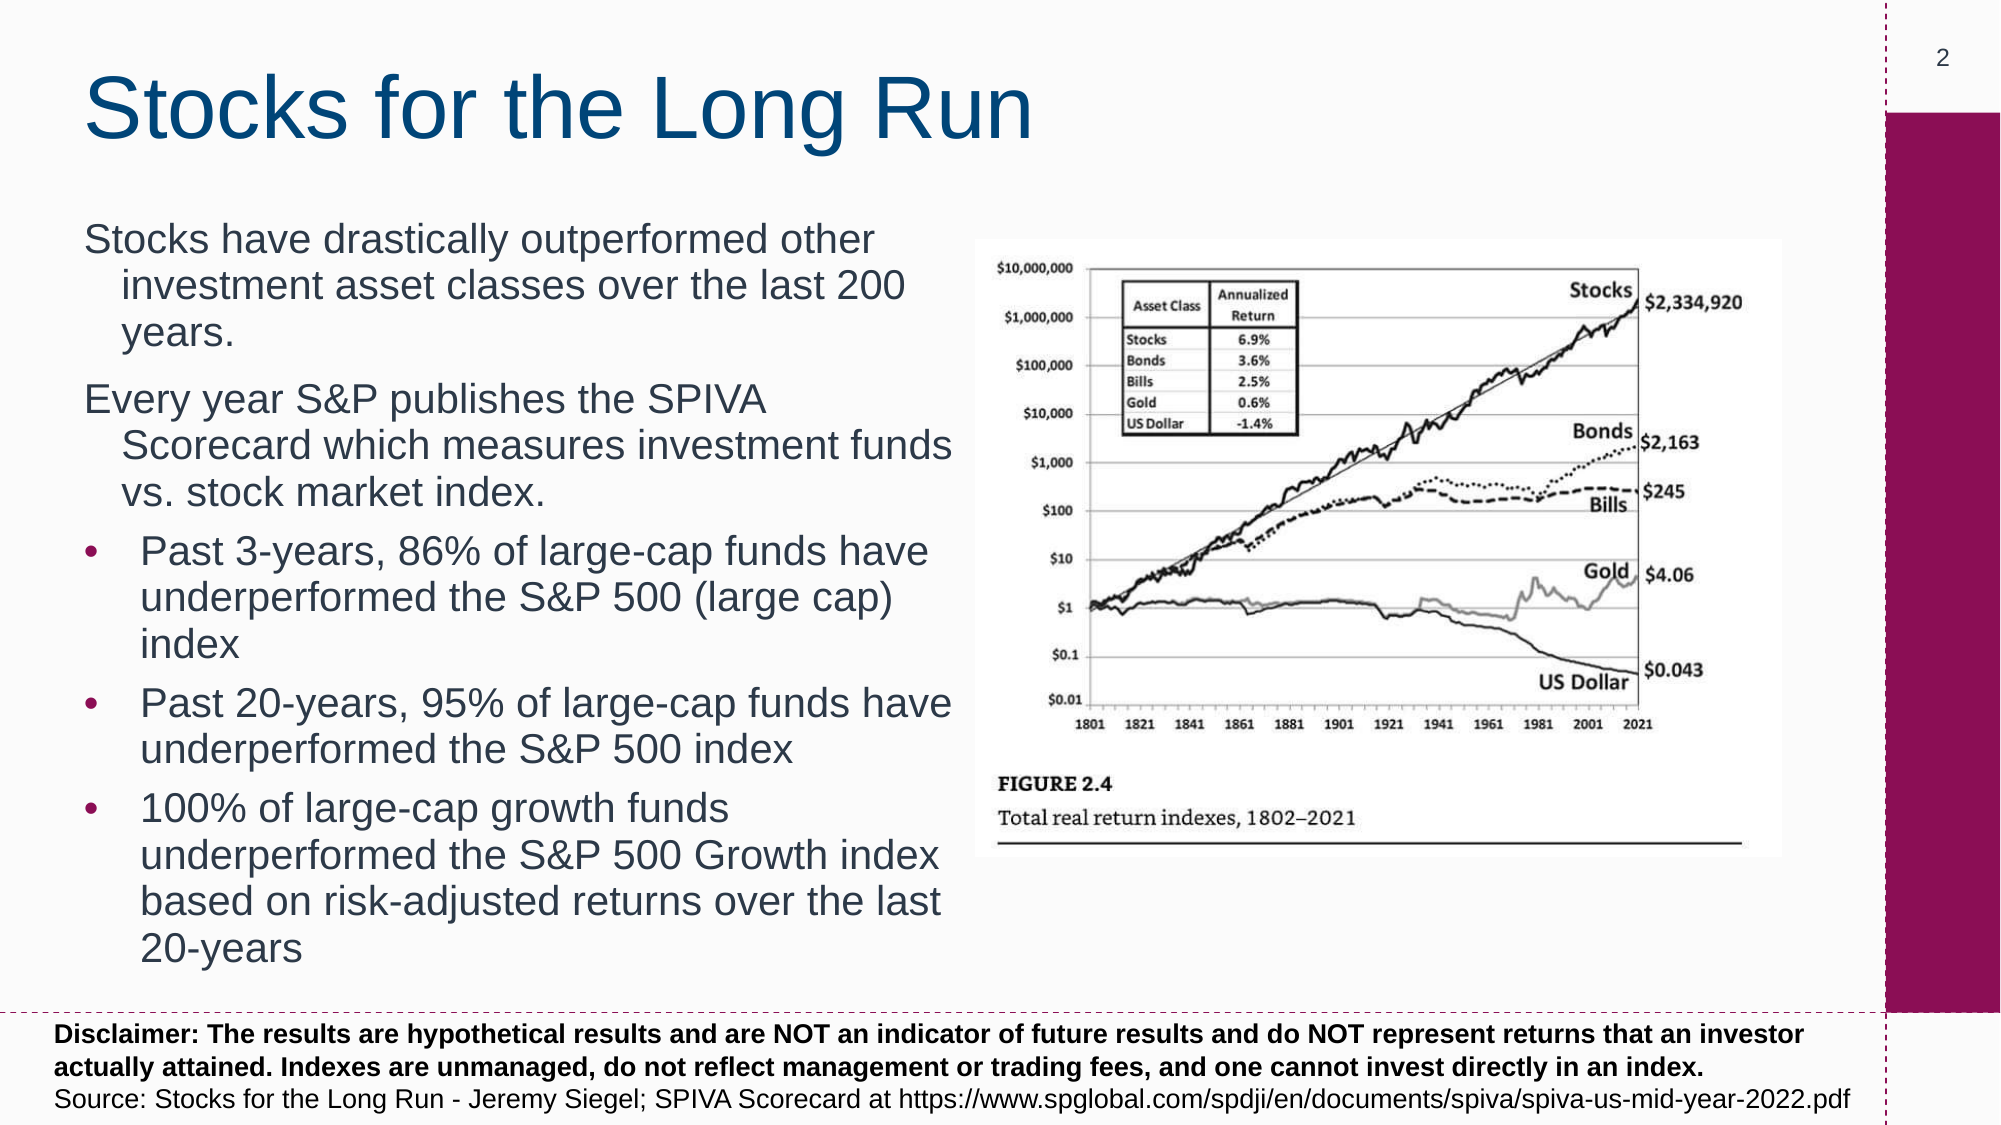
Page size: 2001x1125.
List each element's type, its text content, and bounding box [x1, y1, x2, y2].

title Stocks for the Long Run [68, 59, 1799, 165]
list Stocks have drastically outperformed other investment asset classes over the last 200 years. Every year S&P publishes the SPIVA Scorecard which measures investment funds vs. stock market index. Past 3-years, 86% of large-cap funds have underperformed the S&P 500 (large cap) index Past 20-years, 95% of large-cap funds have underperformed the S&P 500 index 100% of large-cap growth funds underperformed the S&P 500 Growth index based on risk-adjusted returns over the last 20-years [68, 207, 975, 990]
text_box Disclaimer: The results are hypothetical results and are NOT an indicator of future results and do NOT represent returns that an investor actually attained. Indexes are unmanaged, do not reflect management or trading fees, and one cannot invest directly in an index. Source: Stocks for the Long Run - Jeremy Siegel; SPIVA Scorecard at https://www.spglobal.com/spdji/en/documents/spiva/spiva-us-mid-year-2022.pdf [39, 1017, 1886, 1122]
slide_number ‹#› [1886, 0, 2000, 113]
picture [974, 239, 1782, 857]
